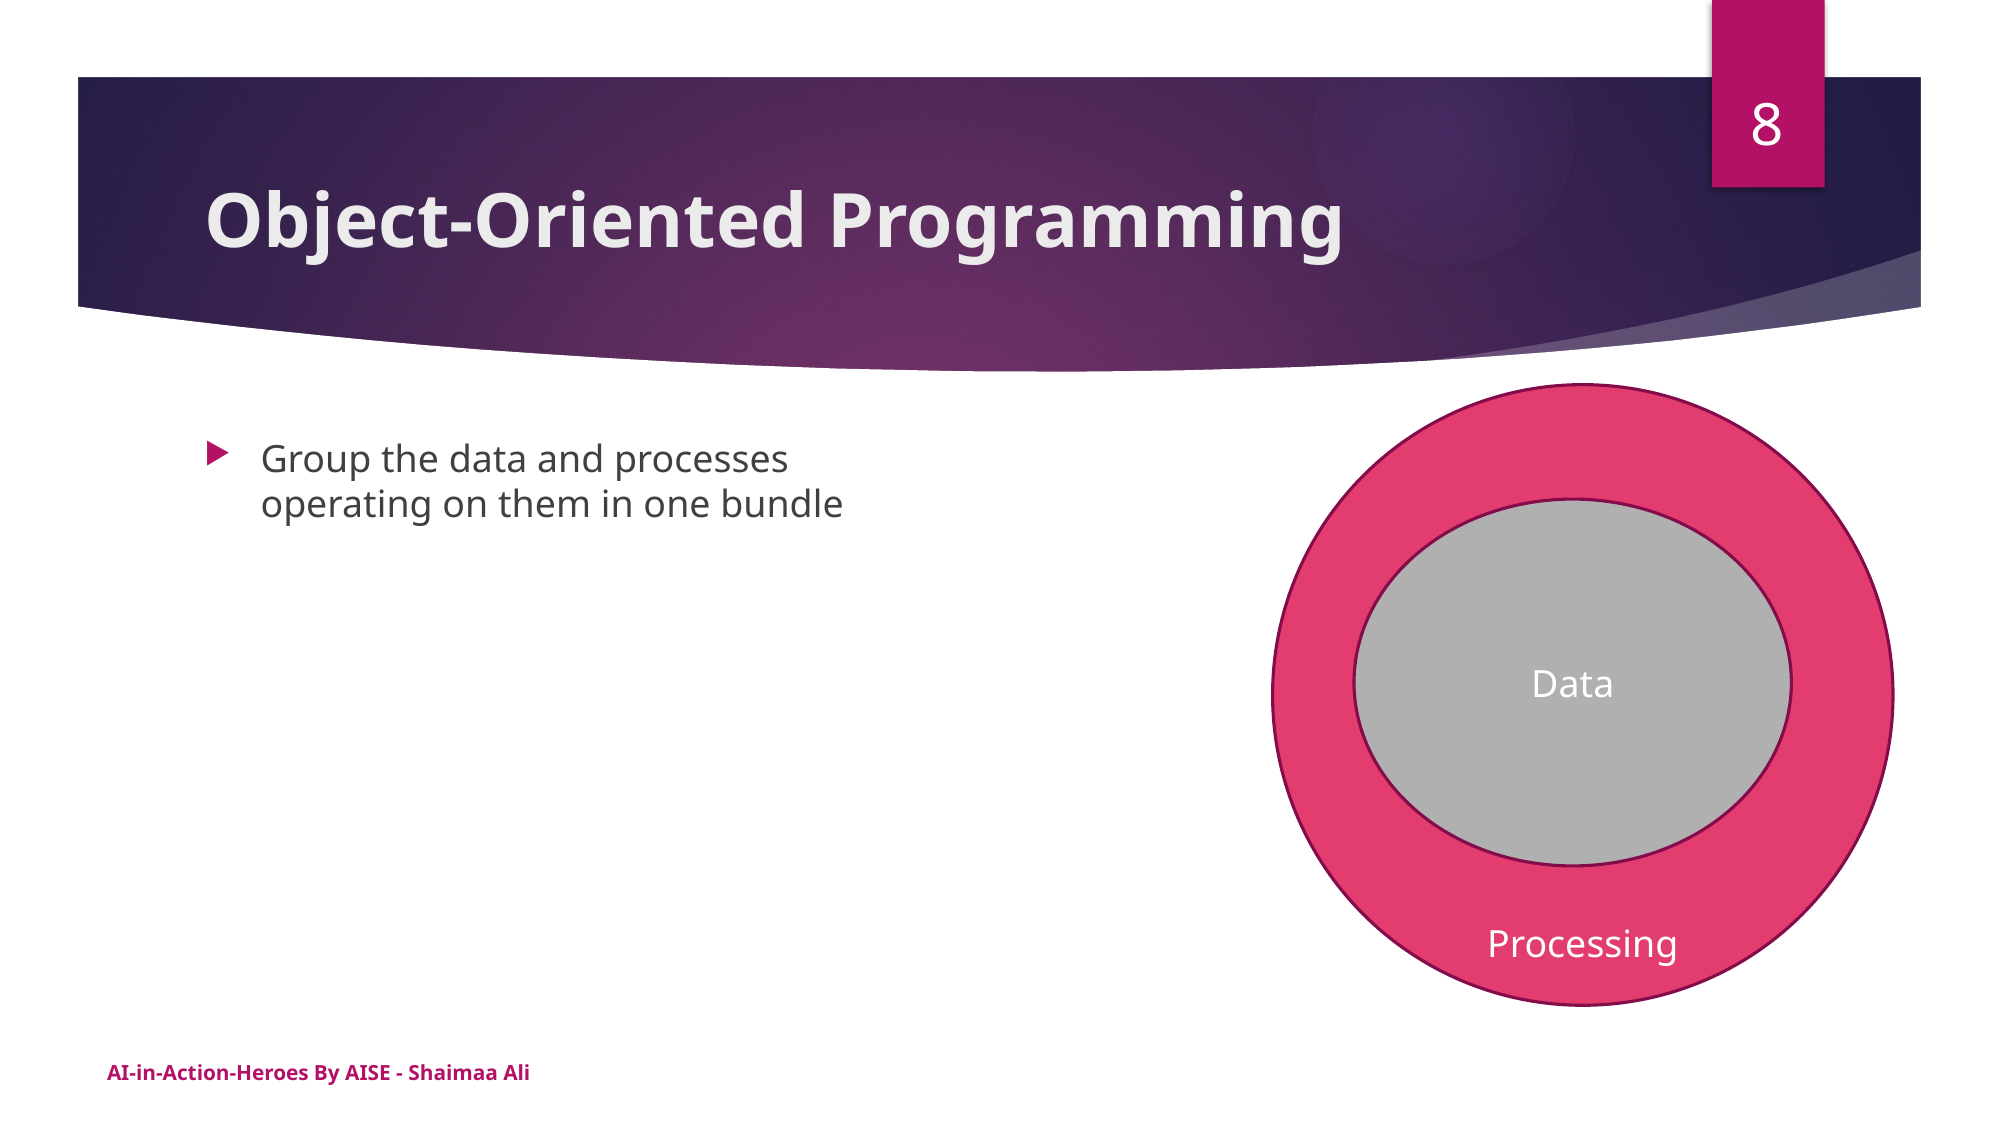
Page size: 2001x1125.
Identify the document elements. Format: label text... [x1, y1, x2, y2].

footer AI-in-Action-Heroes By AISE - Shaimaa Ali [92, 1048, 726, 1099]
text_box Data [1352, 497, 1793, 868]
title Object-Oriented Programming [189, 159, 1627, 276]
slide_number 8 [1698, 48, 1836, 175]
list Group the data and processes operating on them in one bundle [189, 427, 979, 988]
text_box Processing [1271, 383, 1895, 1007]
